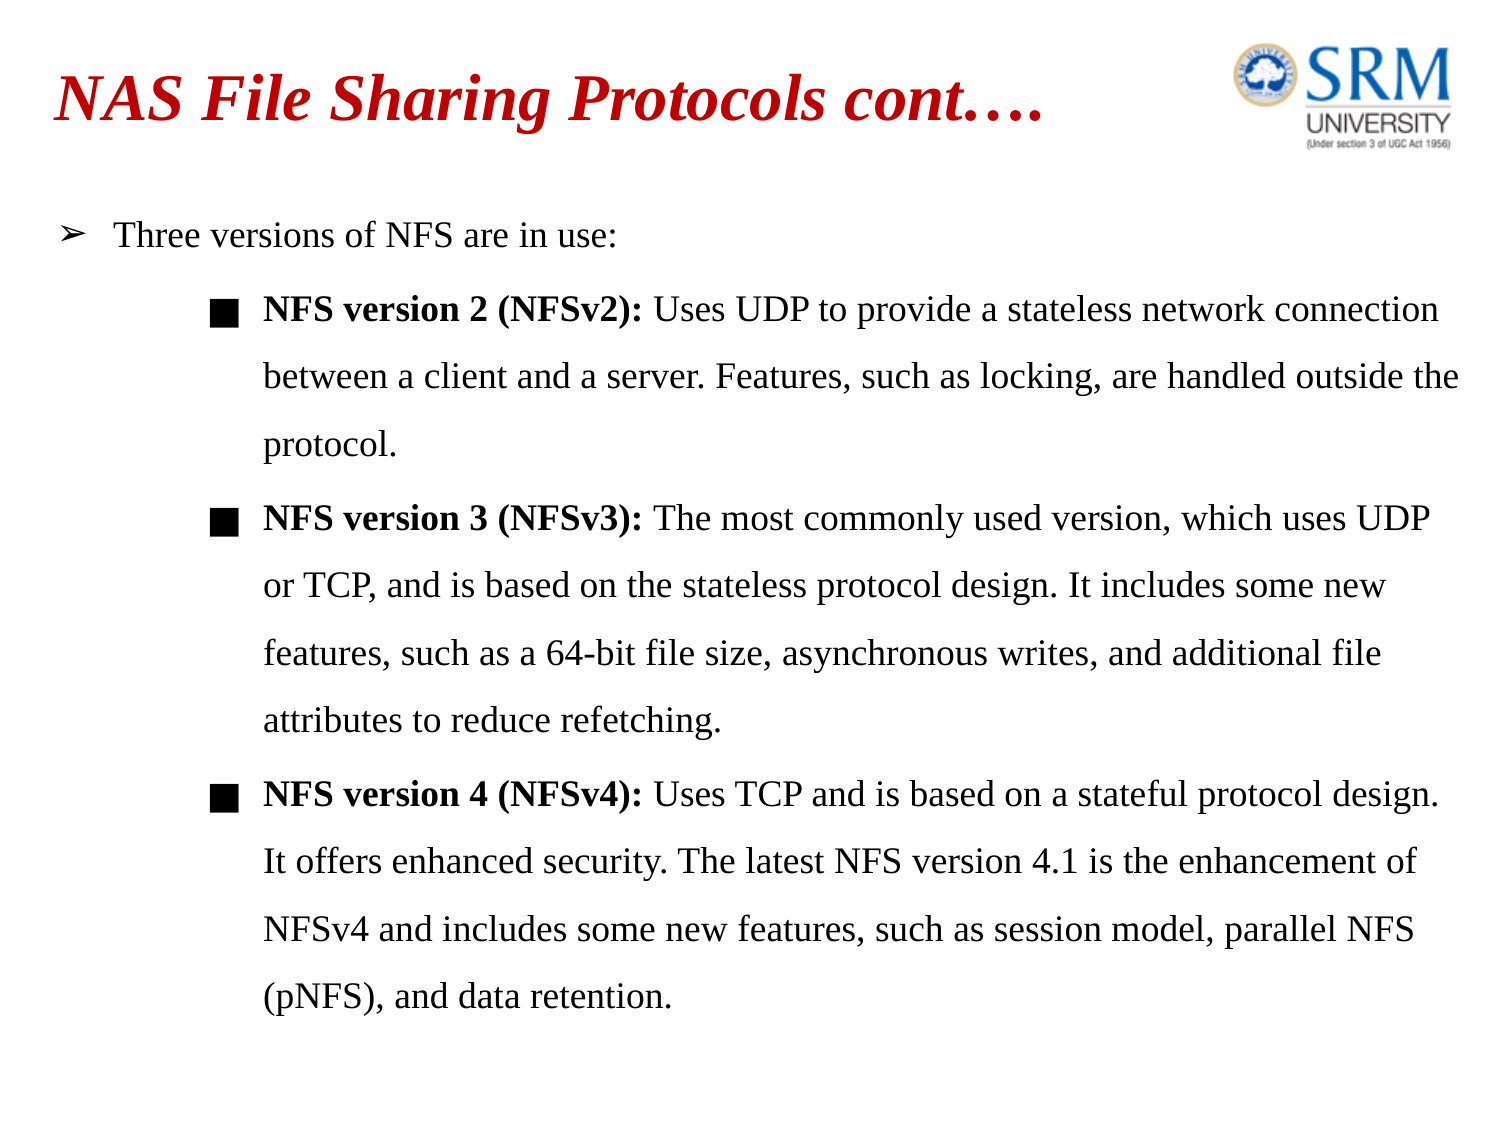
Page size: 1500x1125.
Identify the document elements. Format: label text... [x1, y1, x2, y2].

title NAS File Sharing Protocols cont…. [10, 0, 1093, 188]
picture [1224, 37, 1460, 157]
list Three versions of NFS are in use: NFS version 2 (NFSv2): Uses UDP to provide a stateless network connection between a client and a server. Features, such as locking, are handled outside the protocol. NFS version 3 (NFSv3): The most commonly used version, which uses UDP or TCP, and is based on the stateless protocol design. It includes some new features, such as a 64-bit file size, asynchronous writes, and additional file attributes to reduce refetching. NFS version 4 (NFSv4): Uses TCP and is based on a stateful protocol design. It offers enhanced security. The latest NFS version 4.1 is the enhancement of NFSv4 and includes some new features, such as session model, parallel NFS (pNFS), and data retention. [38, 187, 1462, 1106]
